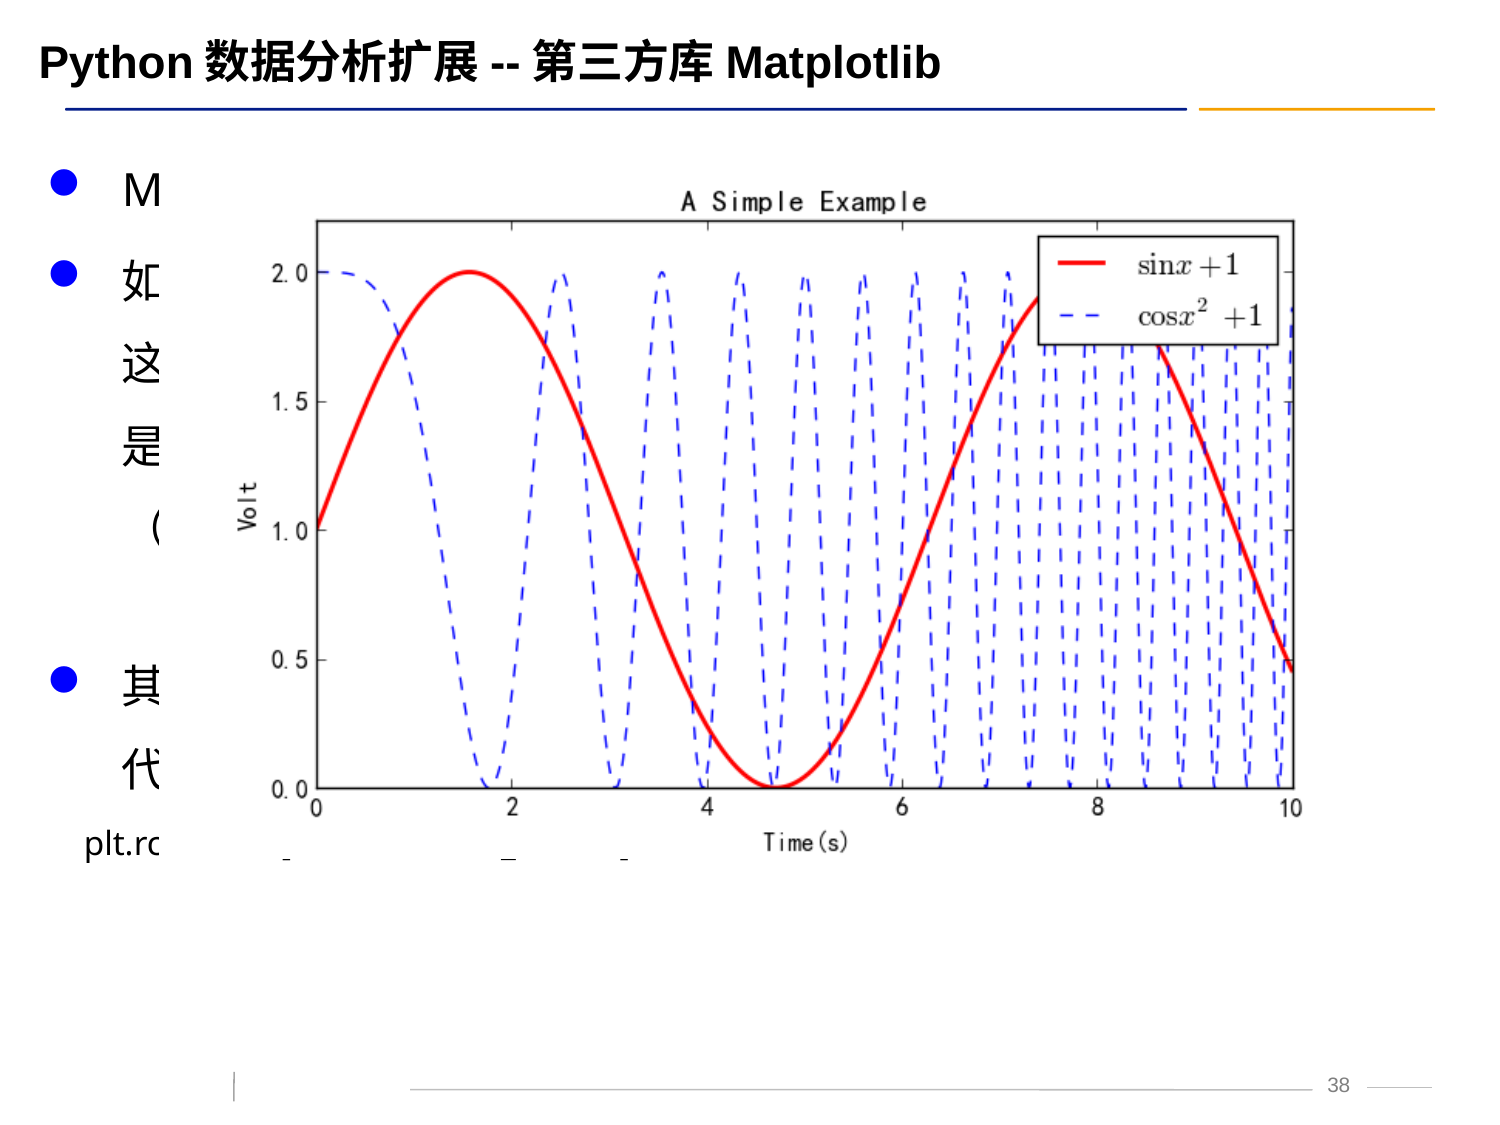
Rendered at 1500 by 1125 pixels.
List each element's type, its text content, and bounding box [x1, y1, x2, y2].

title Python数据分析扩展--第三方库Matplotlib [23, 25, 1389, 97]
picture [159, 150, 1418, 859]
text_box Matplotlib 如果读者使用的是中文标签，就会发现中文标签无法正常显示。这是因为Matplotlib的默认字体是英文字体所致，解决它的办法是在作图之前手动指定默认字体为中文字体，如黑体（SimHei）： plt.rcParams['font.sans-serif'] = ['SimHei'] #这两句用来正常显示中文标签 其次，保存作图图像时，负号有可能显示不正常，可以通过以下代码解决： plt.rcParams['axes.unicode_minus'] = False #解决保存图像是负号'-'显示为方块的问题 [46, 133, 1430, 862]
